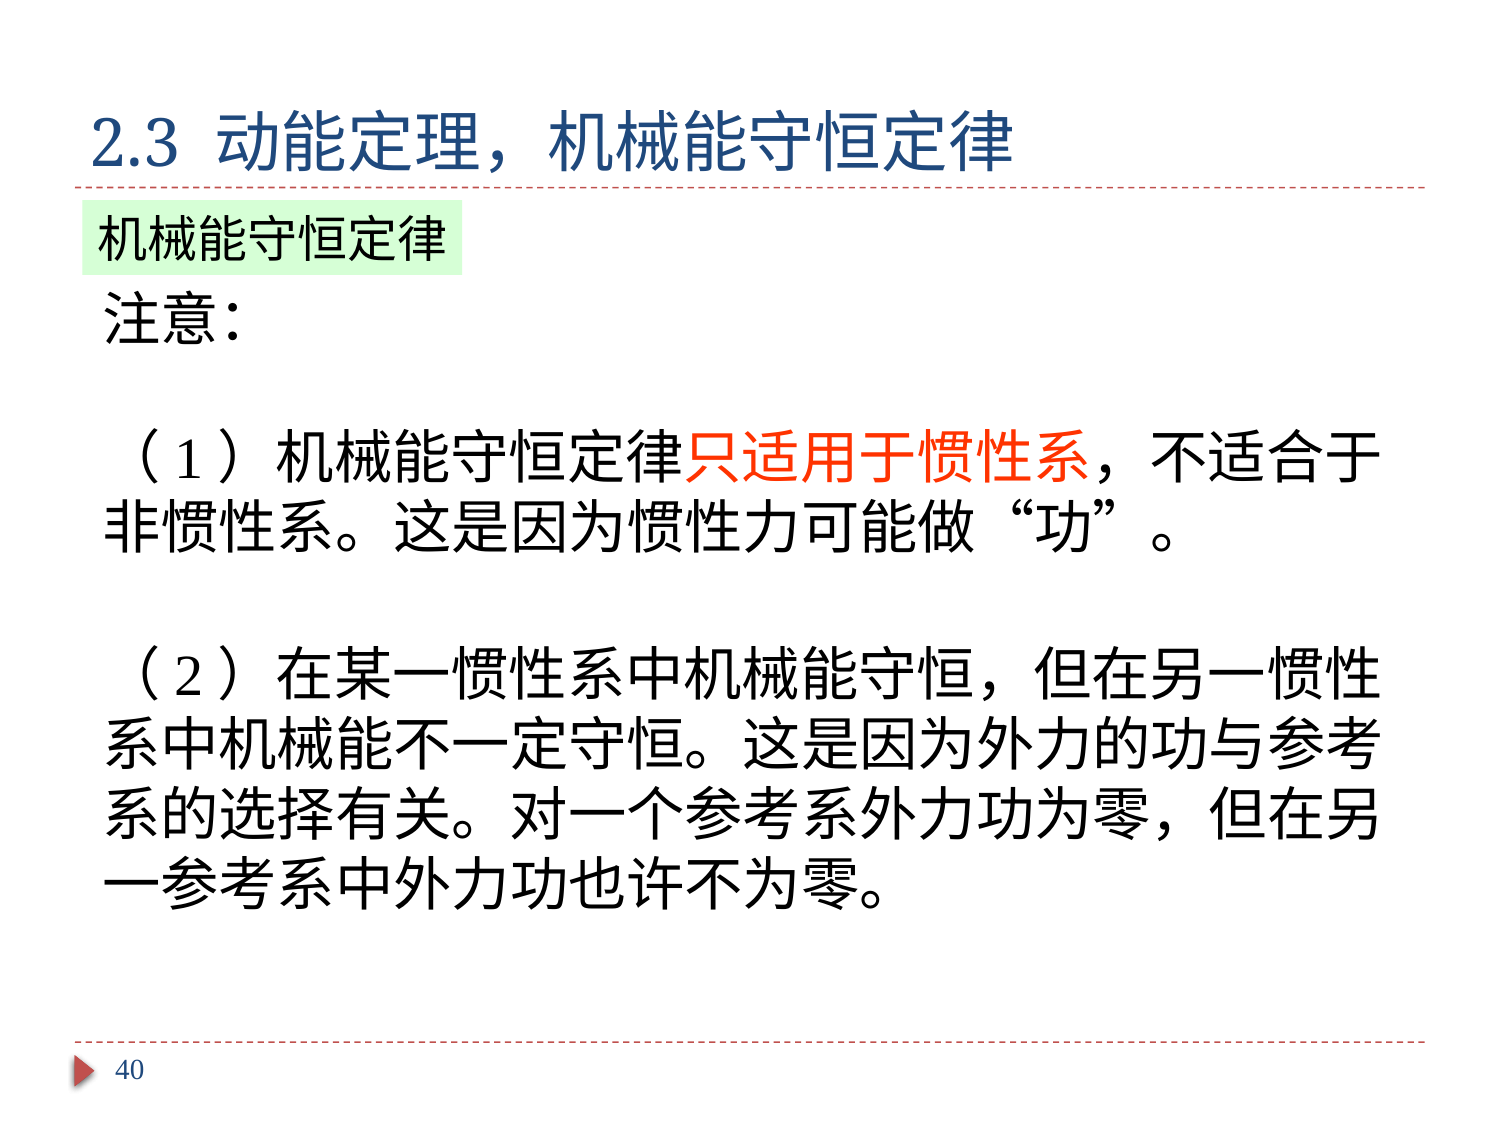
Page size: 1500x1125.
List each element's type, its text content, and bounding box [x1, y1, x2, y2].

slide_number 40 [100, 1042, 426, 1103]
text_box （2）在某一惯性系中机械能守恒，但在另一惯性系中机械能不一定守恒。这是因为外力的功与参考系的选择有关。对一个参考系外力功为零，但在另一参考系中外力功也许不为零。 [87, 629, 1399, 925]
title 2.3 动能定理，机械能守恒定律 [75, 37, 1425, 188]
text_box 注意： [87, 275, 318, 360]
text_box （1）机械能守恒定律只适用于惯性系，不适合于非惯性系。这是因为惯性力可能做“功”。 [87, 412, 1411, 568]
text_box 机械能守恒定律 [82, 200, 463, 275]
